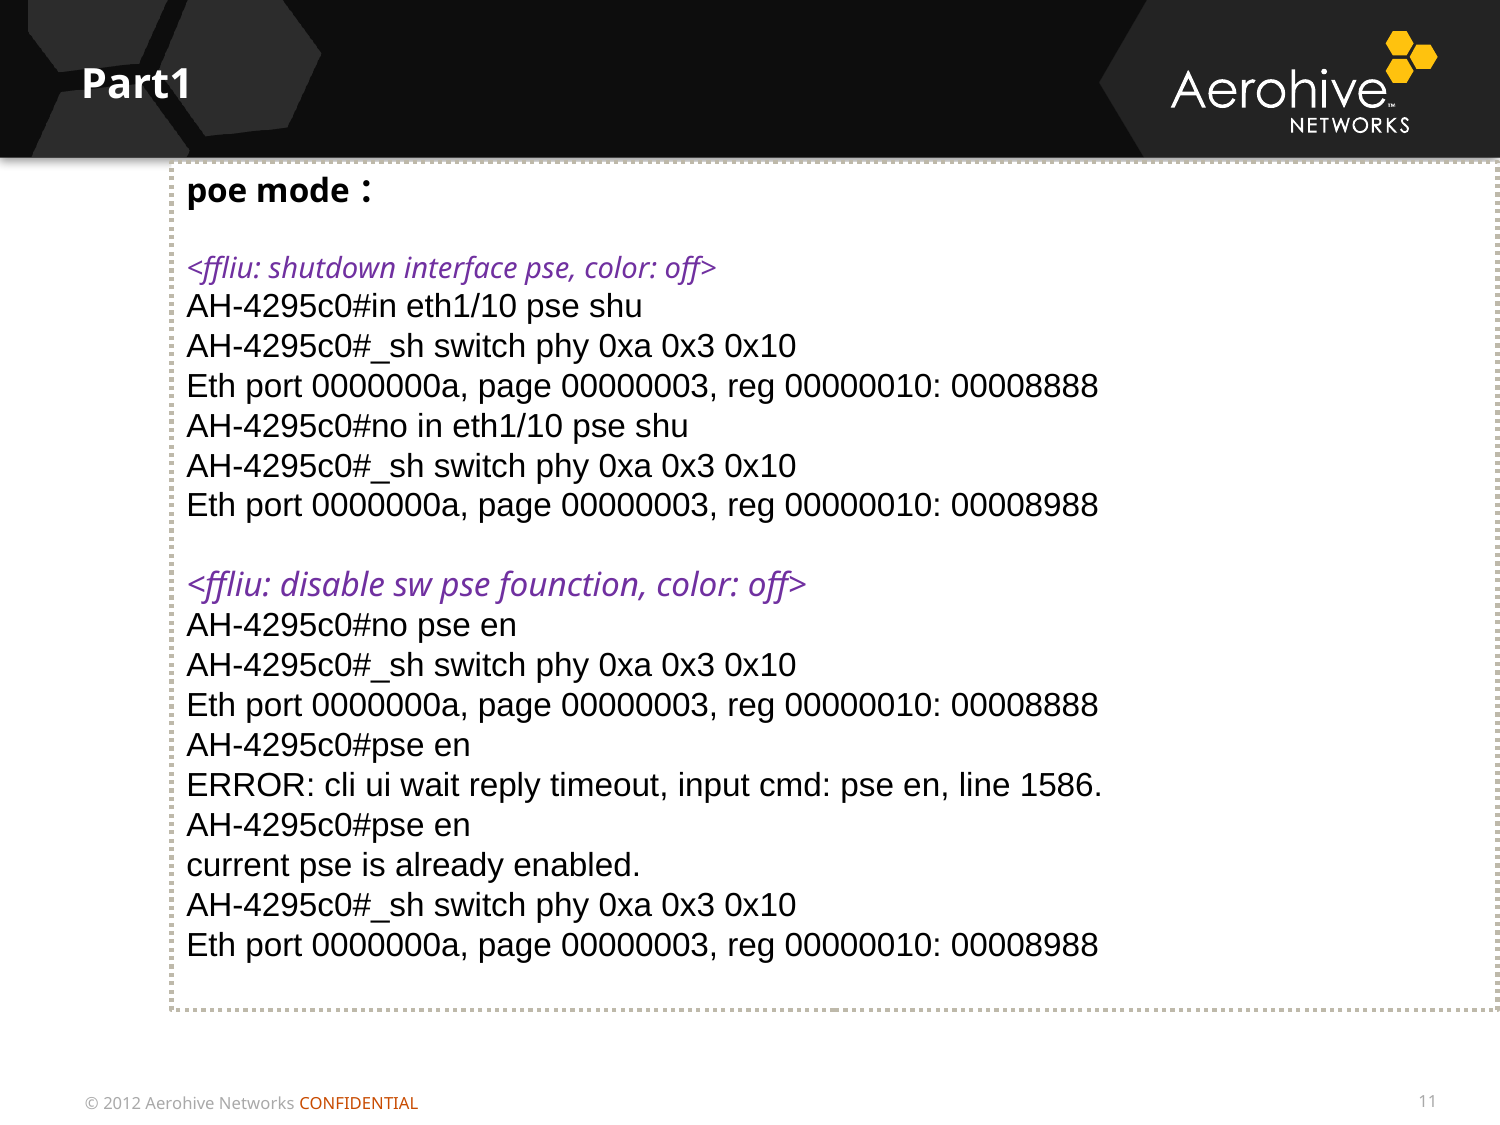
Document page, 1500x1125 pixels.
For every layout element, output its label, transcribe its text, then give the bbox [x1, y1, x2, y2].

picture [28, 0, 322, 157]
title Part1 [65, 18, 1084, 153]
text_box poe mode： <ffliu: shutdown interface pse, color: off> AH-4295c0#in eth1/10 pse shu AH-4295c0#_sh switch phy 0xa 0x3 0x10 Eth port 0000000a, page 00000003, reg 00000010: 00008888 AH-4295c0#no in eth1/10 pse shu AH-4295c0#_sh switch phy 0xa 0x3 0x10 Eth port 0000000a, page 00000003, reg 00000010: 00008988 <ffliu: disable sw pse founction, color: off> AH-4295c0#no pse en AH-4295c0#_sh switch phy 0xa 0x3 0x10 Eth port 0000000a, page 00000003, reg 00000010: 00008888 AH-4295c0#pse en ERROR: cli ui wait reply timeout, input cmd: pse en, line 1586. AH-4295c0#pse en current pse is already enabled. AH-4295c0#_sh switch phy 0xa 0x3 0x10 Eth port 0000000a, page 00000003, reg 00000010: 00008988 [169, 160, 1500, 1012]
picture [1098, 0, 1500, 158]
slide_number 11 [1102, 1071, 1453, 1125]
